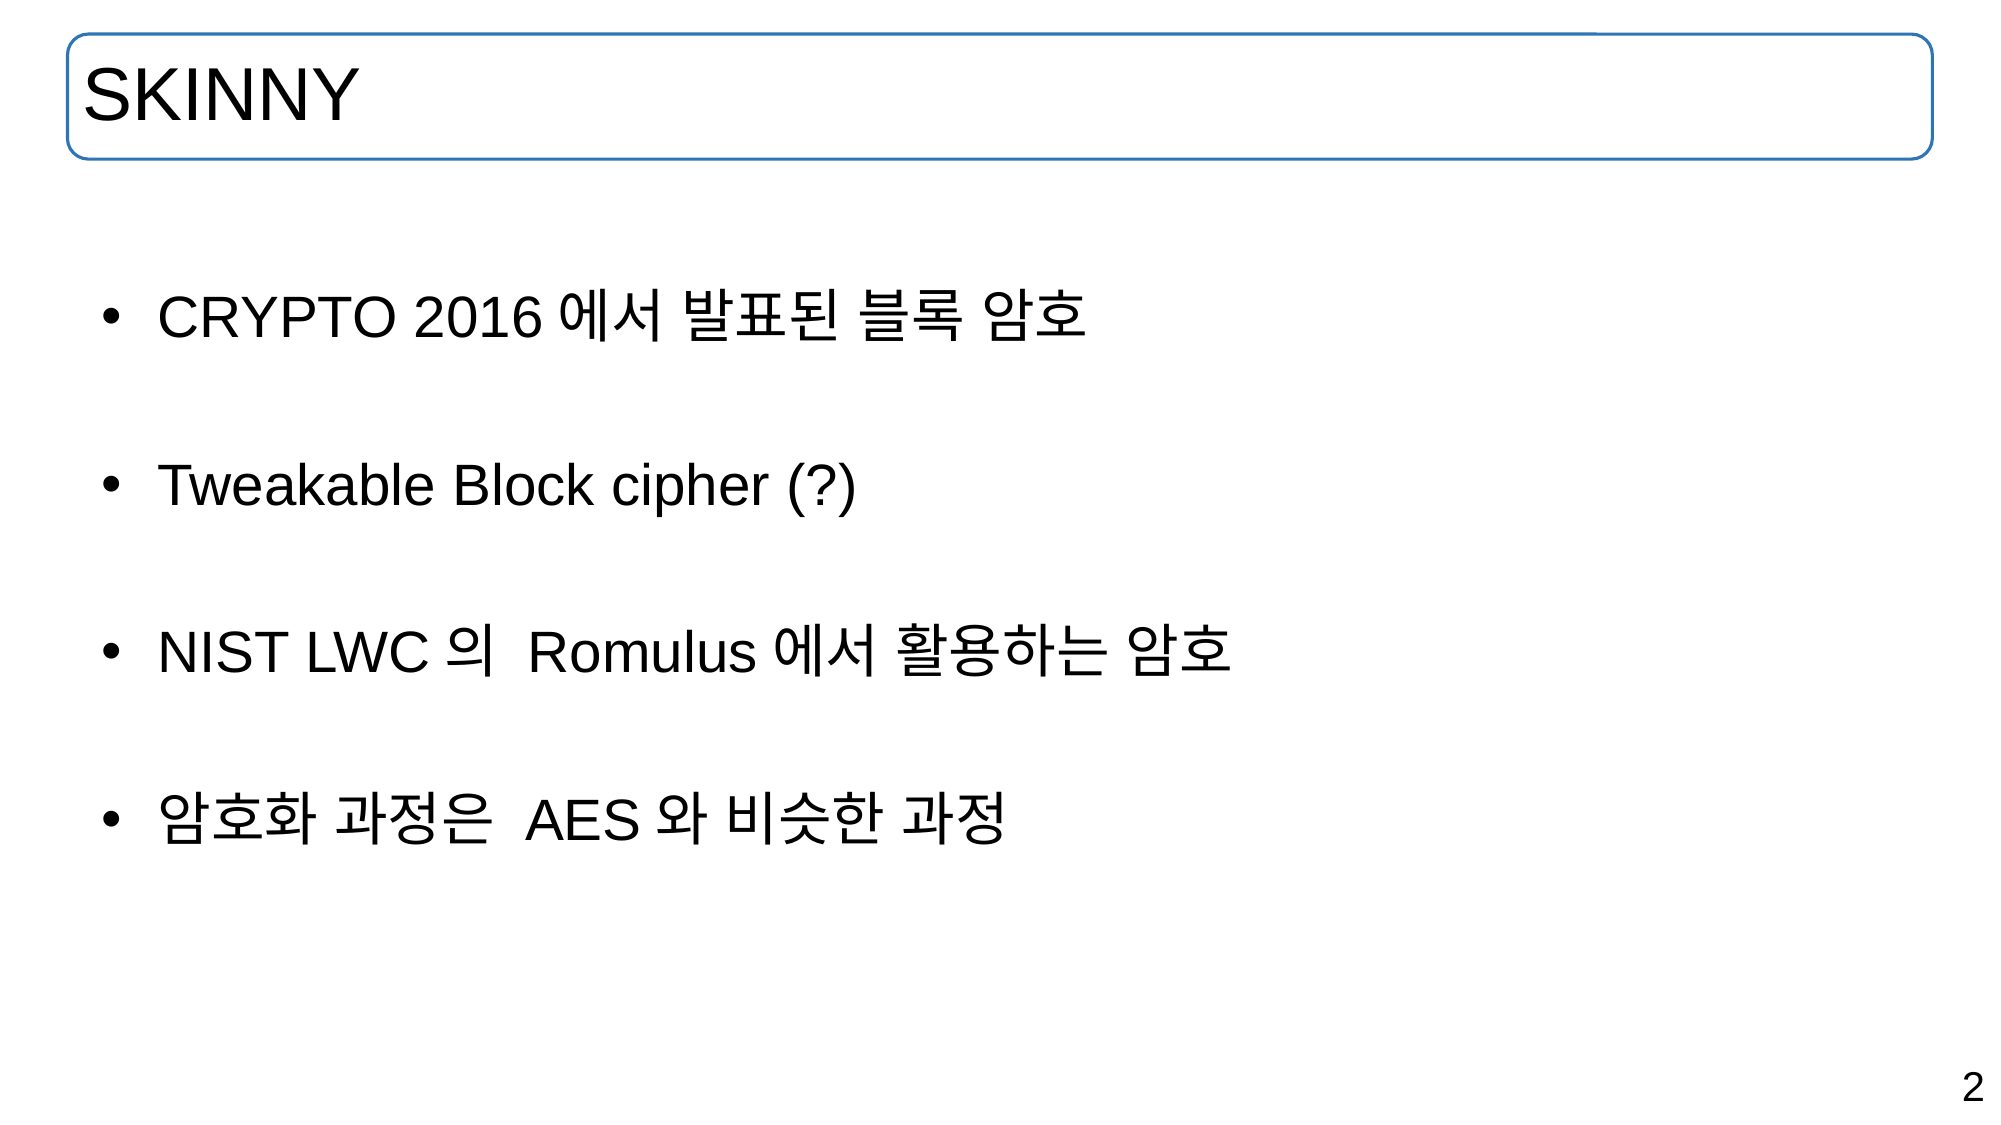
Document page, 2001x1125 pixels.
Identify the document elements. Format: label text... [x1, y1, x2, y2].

list CRYPTO 2016에서 발표된 블록 암호 Tweakable Block cipher (?) NIST LWC의 Romulus에서 활용하는 암호 암호화 과정은 AES와 비슷한 과정 [67, 189, 1933, 1019]
title SKINNY [67, 34, 1933, 160]
